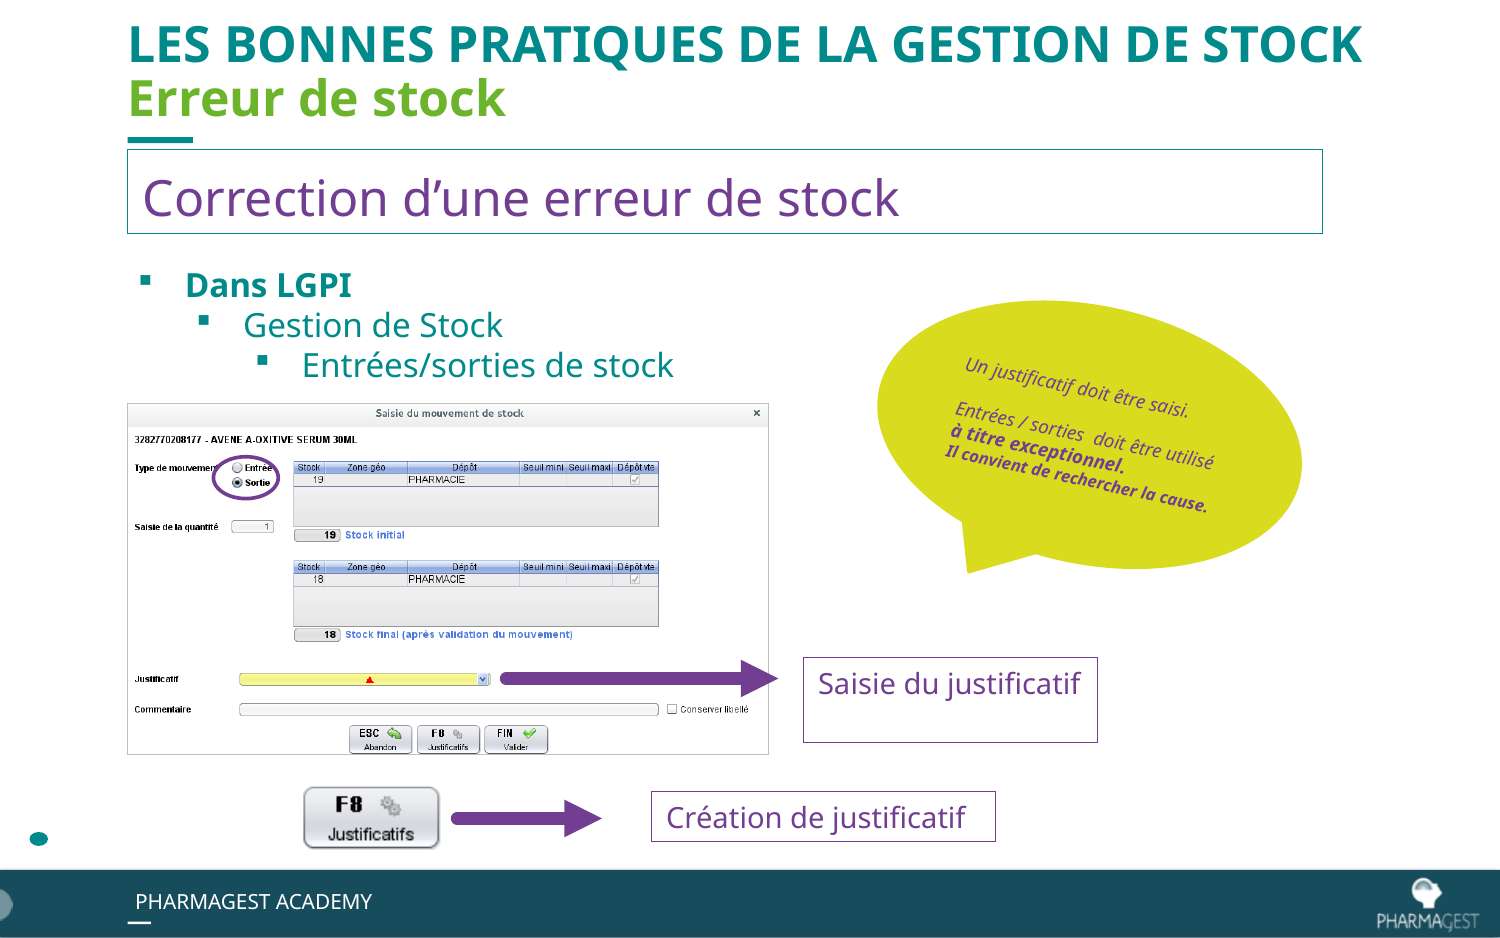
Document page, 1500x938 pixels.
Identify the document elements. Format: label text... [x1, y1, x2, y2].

picture [0, 889, 13, 921]
picture [1375, 876, 1483, 936]
text_box [29, 832, 48, 846]
text_box Création de justificatif [651, 791, 996, 842]
picture [298, 775, 444, 859]
text_box Correction d’une erreur de stock [127, 149, 1323, 234]
text_box Un justificatif doit être saisi. Entrées / sorties doit être utilisé à titre exceptionnel. Il convient de rechercher la cause. [877, 300, 1302, 574]
text_box Saisie du justificatif [803, 657, 1098, 743]
title LES BONNES PRATIQUES DE LA GESTION DE STOCK Erreur de stock [127, 14, 1430, 127]
text_box Dans LGPI Gestion de Stock Entrées/sorties de stock [123, 257, 766, 405]
picture [127, 403, 769, 756]
